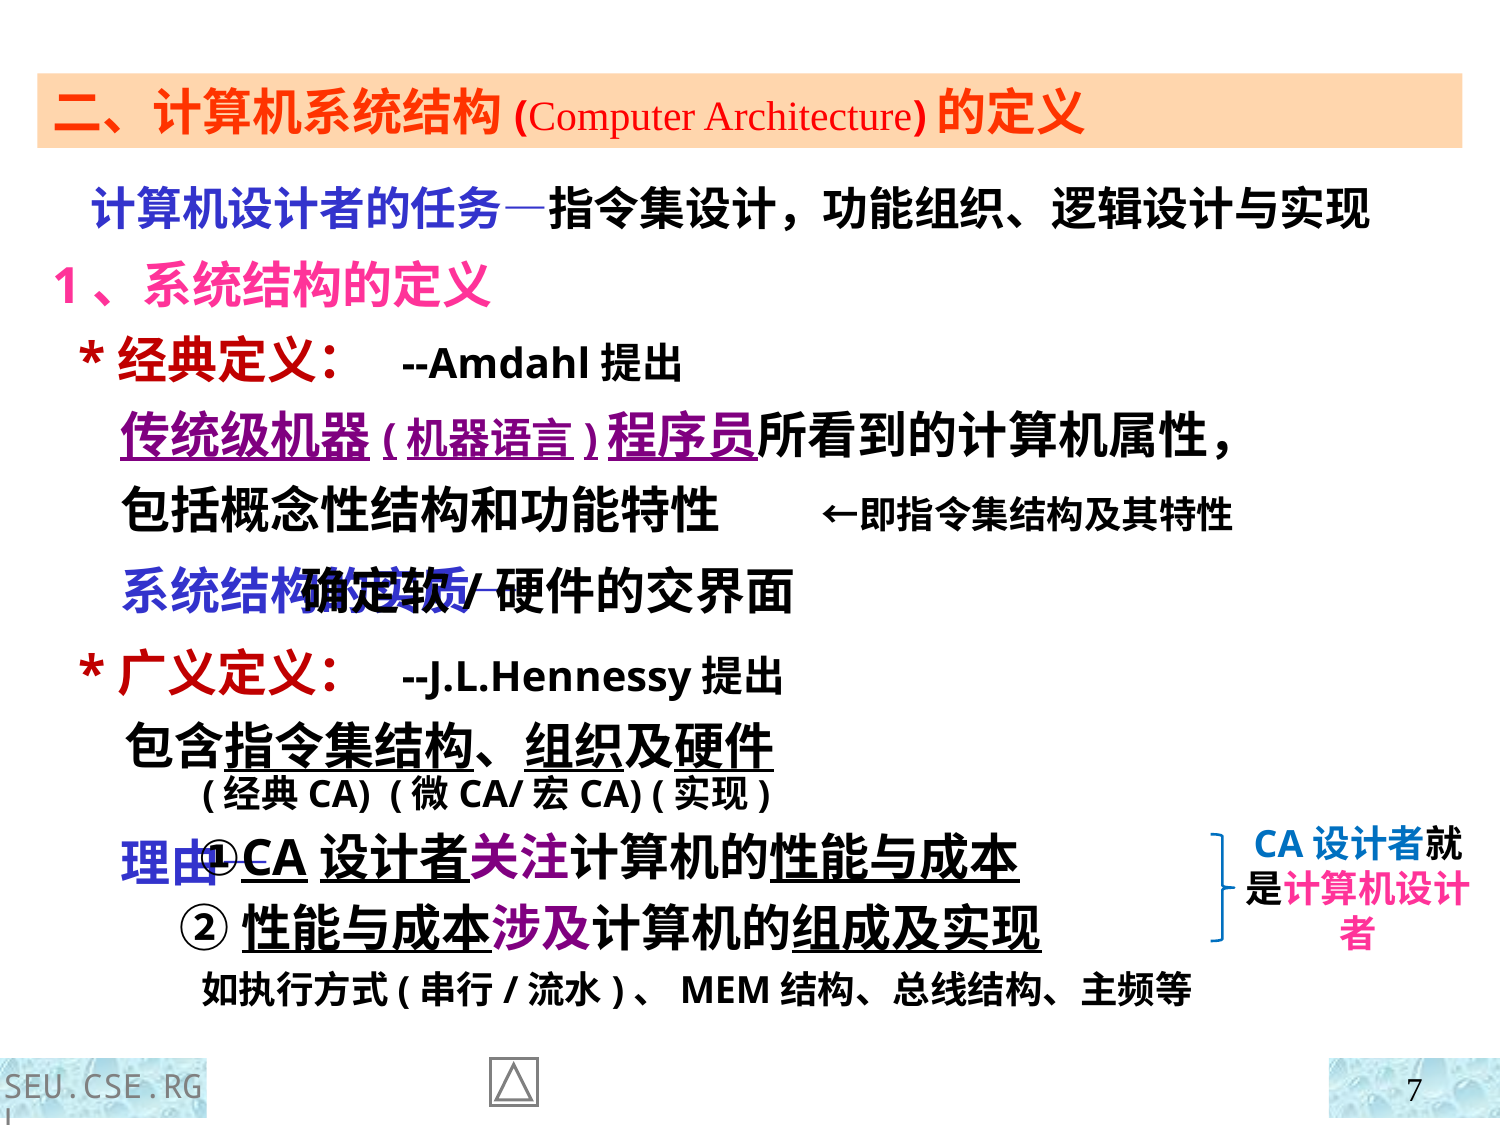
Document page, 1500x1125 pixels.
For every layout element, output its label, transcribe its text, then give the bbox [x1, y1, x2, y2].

text_box 传统级机器(机器语言)程序员所看到的计算机属性， 包括概念性结构和功能特性 ←即指令集结构及其特性 确定软/硬件的交界面 [37, 381, 1463, 627]
text_box 包含指令集结构、组织及硬件 (经典CA) (微CA/宏CA) (实现) ①CA设计者关注计算机的性能与成本 ②性能与成本涉及计算机的组成及实现 如执行方式(串行/流水)、MEM结构、总线结构、主频等 [41, 692, 1317, 1019]
text_box 1、系统结构的定义 *经典定义： --Amdahl提出 系统结构的实质— *广义定义： --J.L.Hennessy提出 理由— [37, 627, 833, 899]
footer SEU.CSE.RGL [0, 1058, 207, 1118]
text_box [1210, 833, 1483, 942]
text_box 计算机设计者的任务—指令集设计，功能组织、逻辑设计与实现 [33, 158, 1459, 243]
text_box 二、计算机系统结构(Computer Architecture)的定义 [37, 73, 1463, 148]
text_box [490, 1058, 538, 1106]
text_box 1、系统结构的定义 *经典定义： --Amdahl提出 系统结构的实质— *广义定义： --J.L.Hennessy提出 理由— [37, 243, 833, 381]
slide_number 7 [1328, 1058, 1500, 1118]
